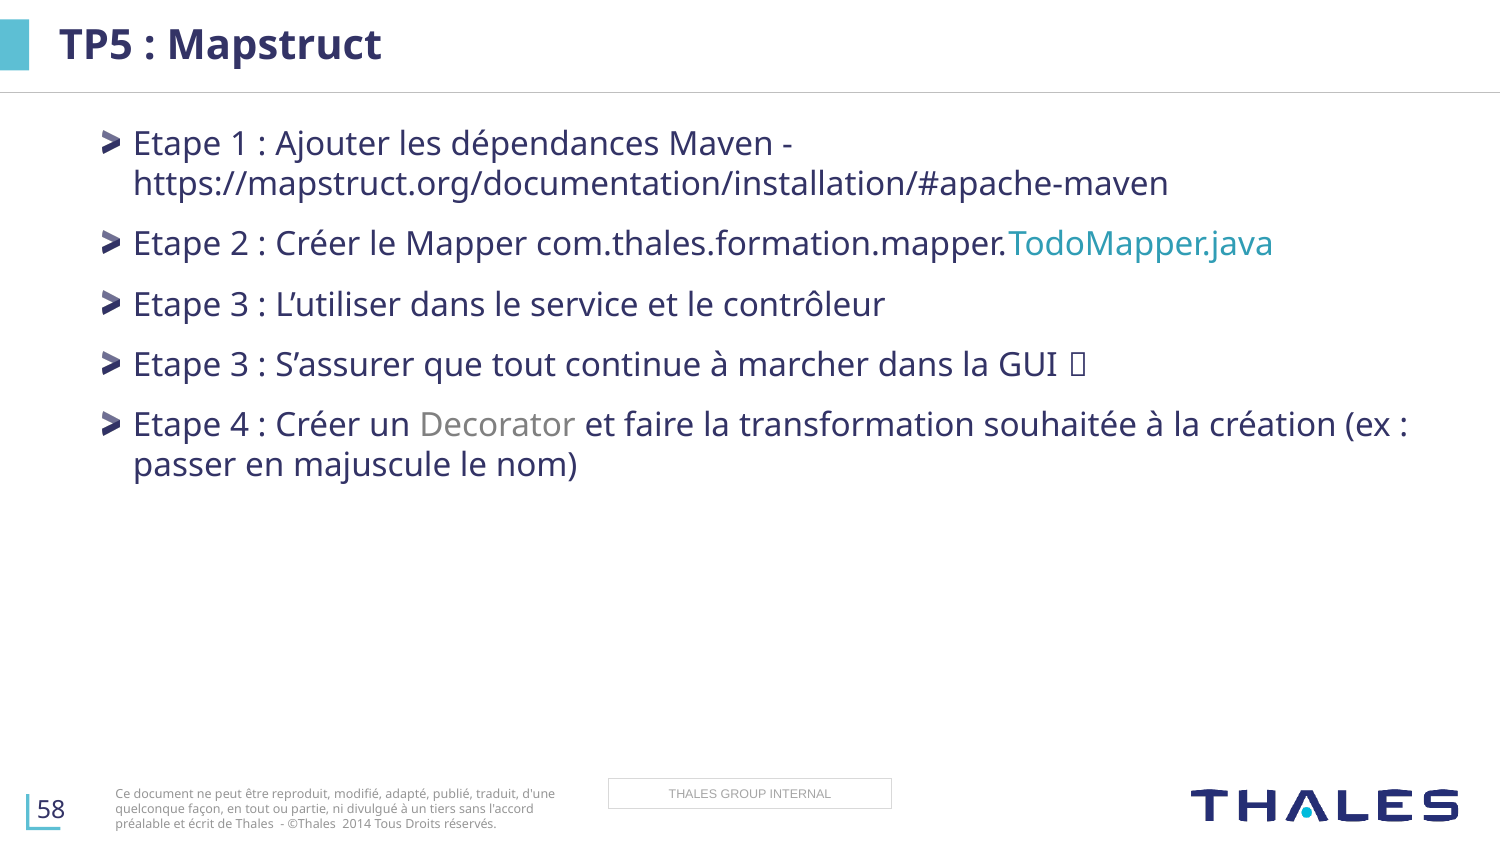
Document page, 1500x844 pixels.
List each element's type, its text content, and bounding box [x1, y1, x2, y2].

title TP5 : Mapstruct [43, 0, 1467, 93]
list Etape 1 : Ajouter les dépendances Maven - https://mapstruct.org/documentation/installation/#apache-maven Etape 2 : Créer le Mapper com.thales.formation.mapper.TodoMapper.java Etape 3 : L’utiliser dans le service et le contrôleur Etape 3 : S’assurer que tout continue à marcher dans la GUI  Etape 4 : Créer un Decorator et faire la transformation souhaitée à la création (ex : passer en majuscule le nom) [29, 114, 1467, 760]
picture [102, 290, 120, 315]
picture [102, 351, 120, 375]
picture [1183, 778, 1467, 833]
picture [102, 230, 120, 254]
picture [102, 130, 120, 154]
picture [102, 411, 120, 436]
